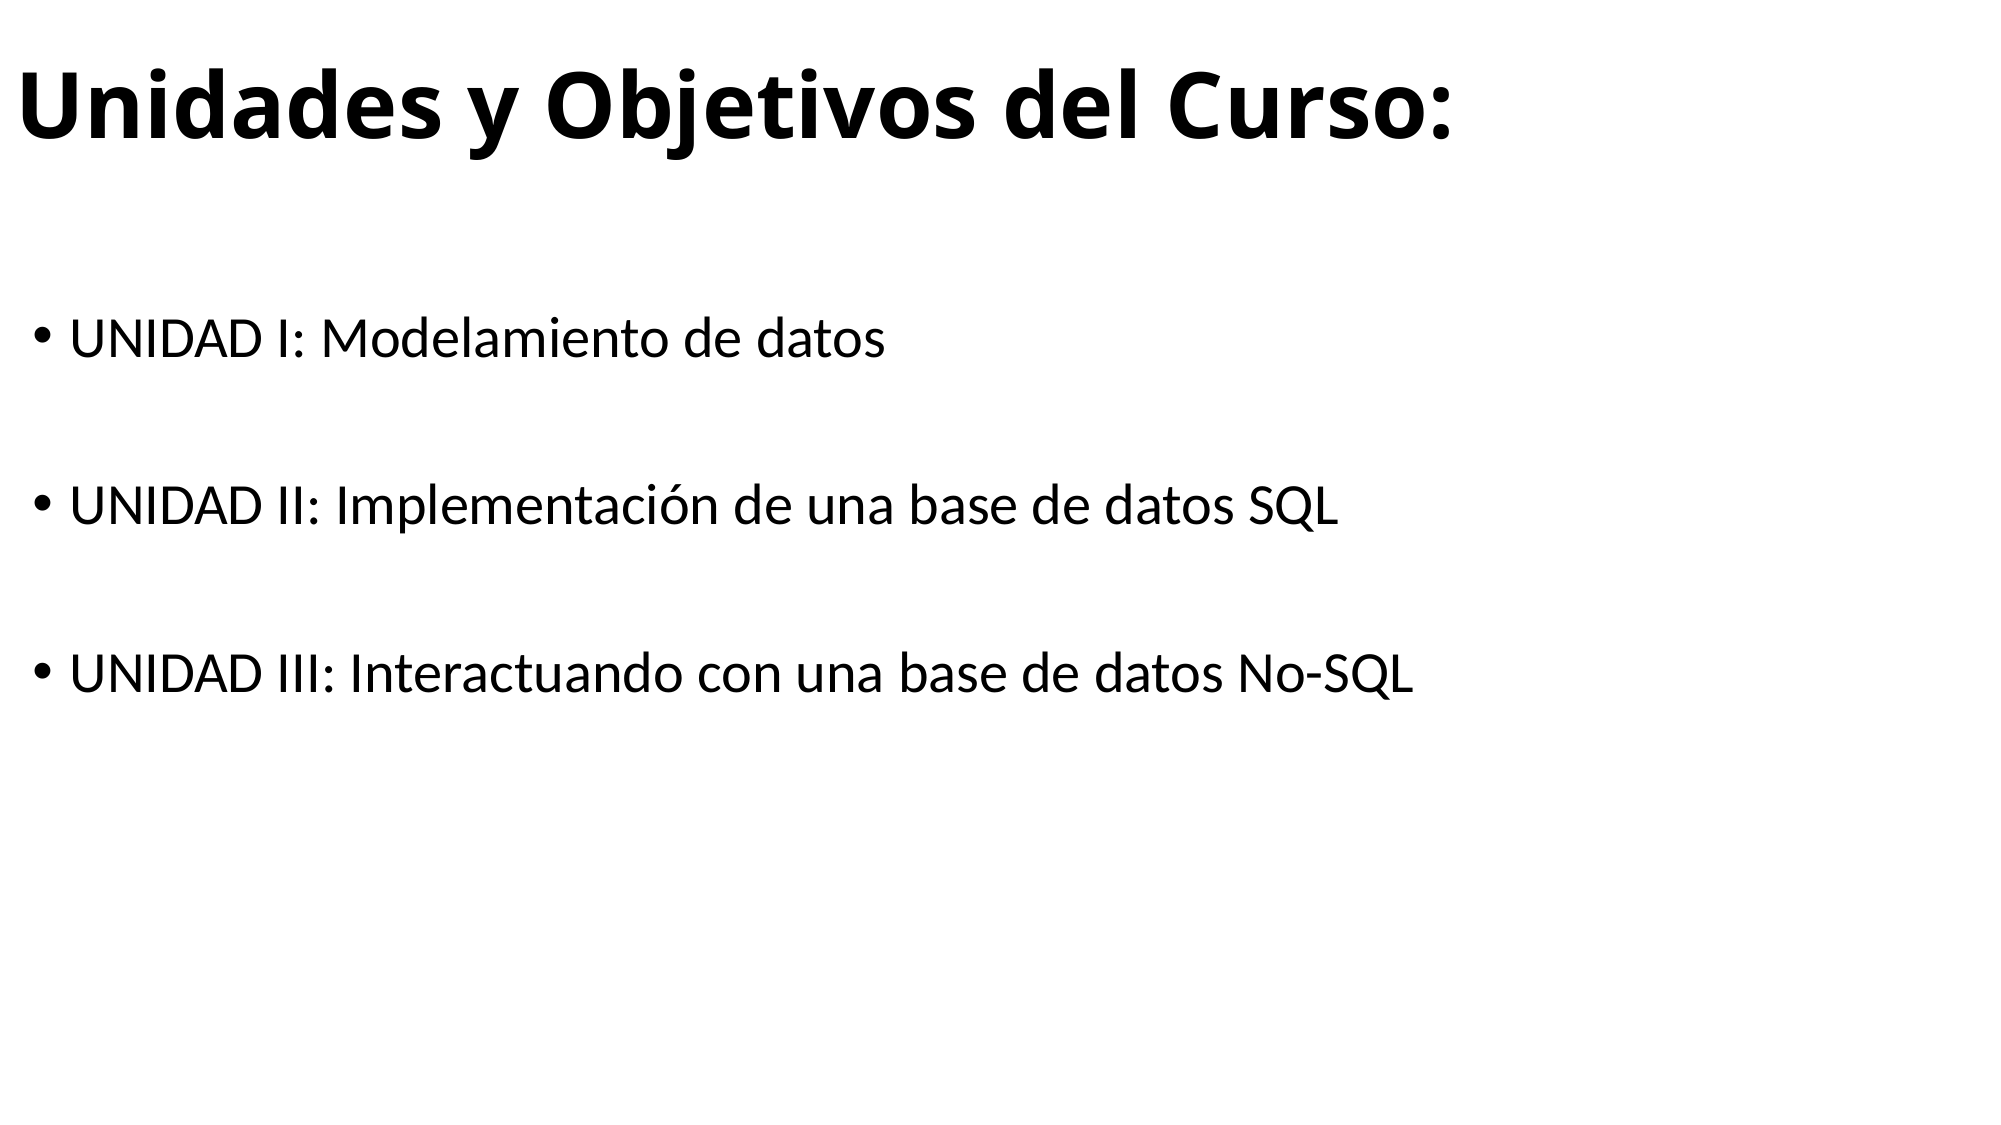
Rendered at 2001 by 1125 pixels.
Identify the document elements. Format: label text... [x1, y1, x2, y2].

title Unidades y Objetivos del Curso: [0, 0, 1725, 218]
list UNIDAD I: Modelamiento de datos UNIDAD II: Implementación de una base de datos SQL UNIDAD III: Interactuando con una base de datos No-SQL [17, 299, 1979, 1014]
